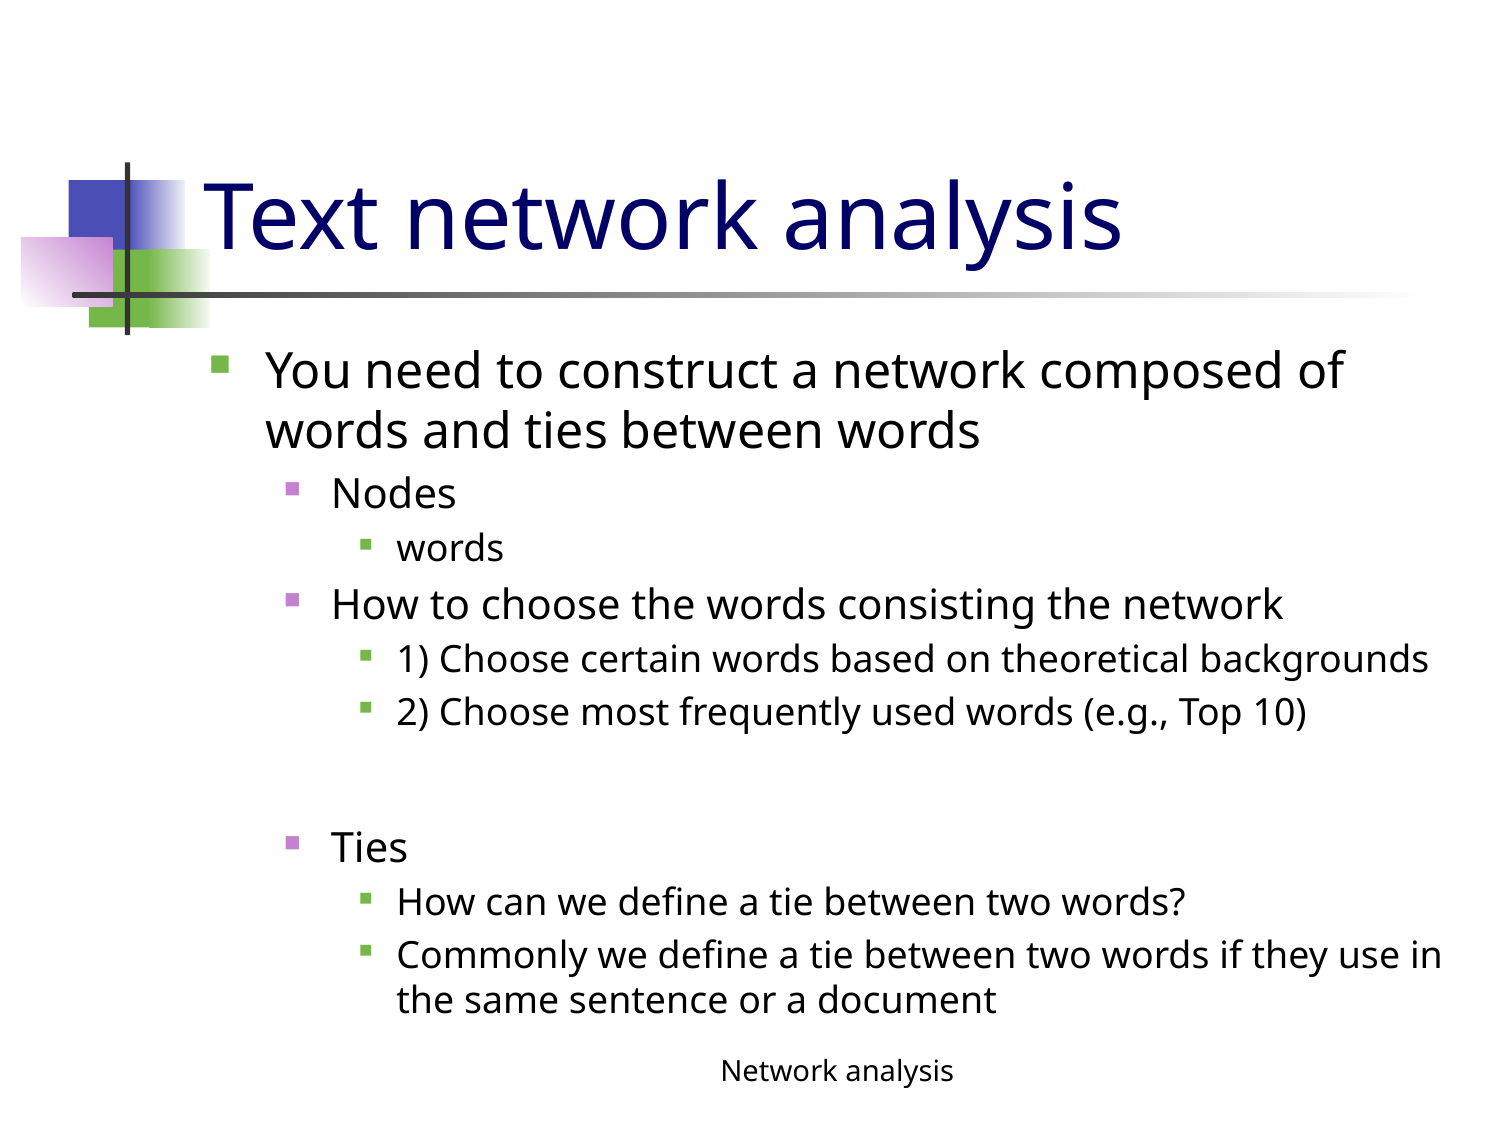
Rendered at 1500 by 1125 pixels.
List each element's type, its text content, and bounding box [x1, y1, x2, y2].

list You need to construct a network composed of words and ties between words Nodes words How to choose the words consisting the network 1) Choose certain words based on theoretical backgrounds 2) Choose most frequently used words (e.g., Top 10) Ties How can we define a tie between two words? Commonly we define a tie between two words if they use in the same sentence or a document [193, 331, 1469, 1006]
title Text network analysis [188, 35, 1468, 275]
footer Network analysis [600, 1024, 1075, 1100]
